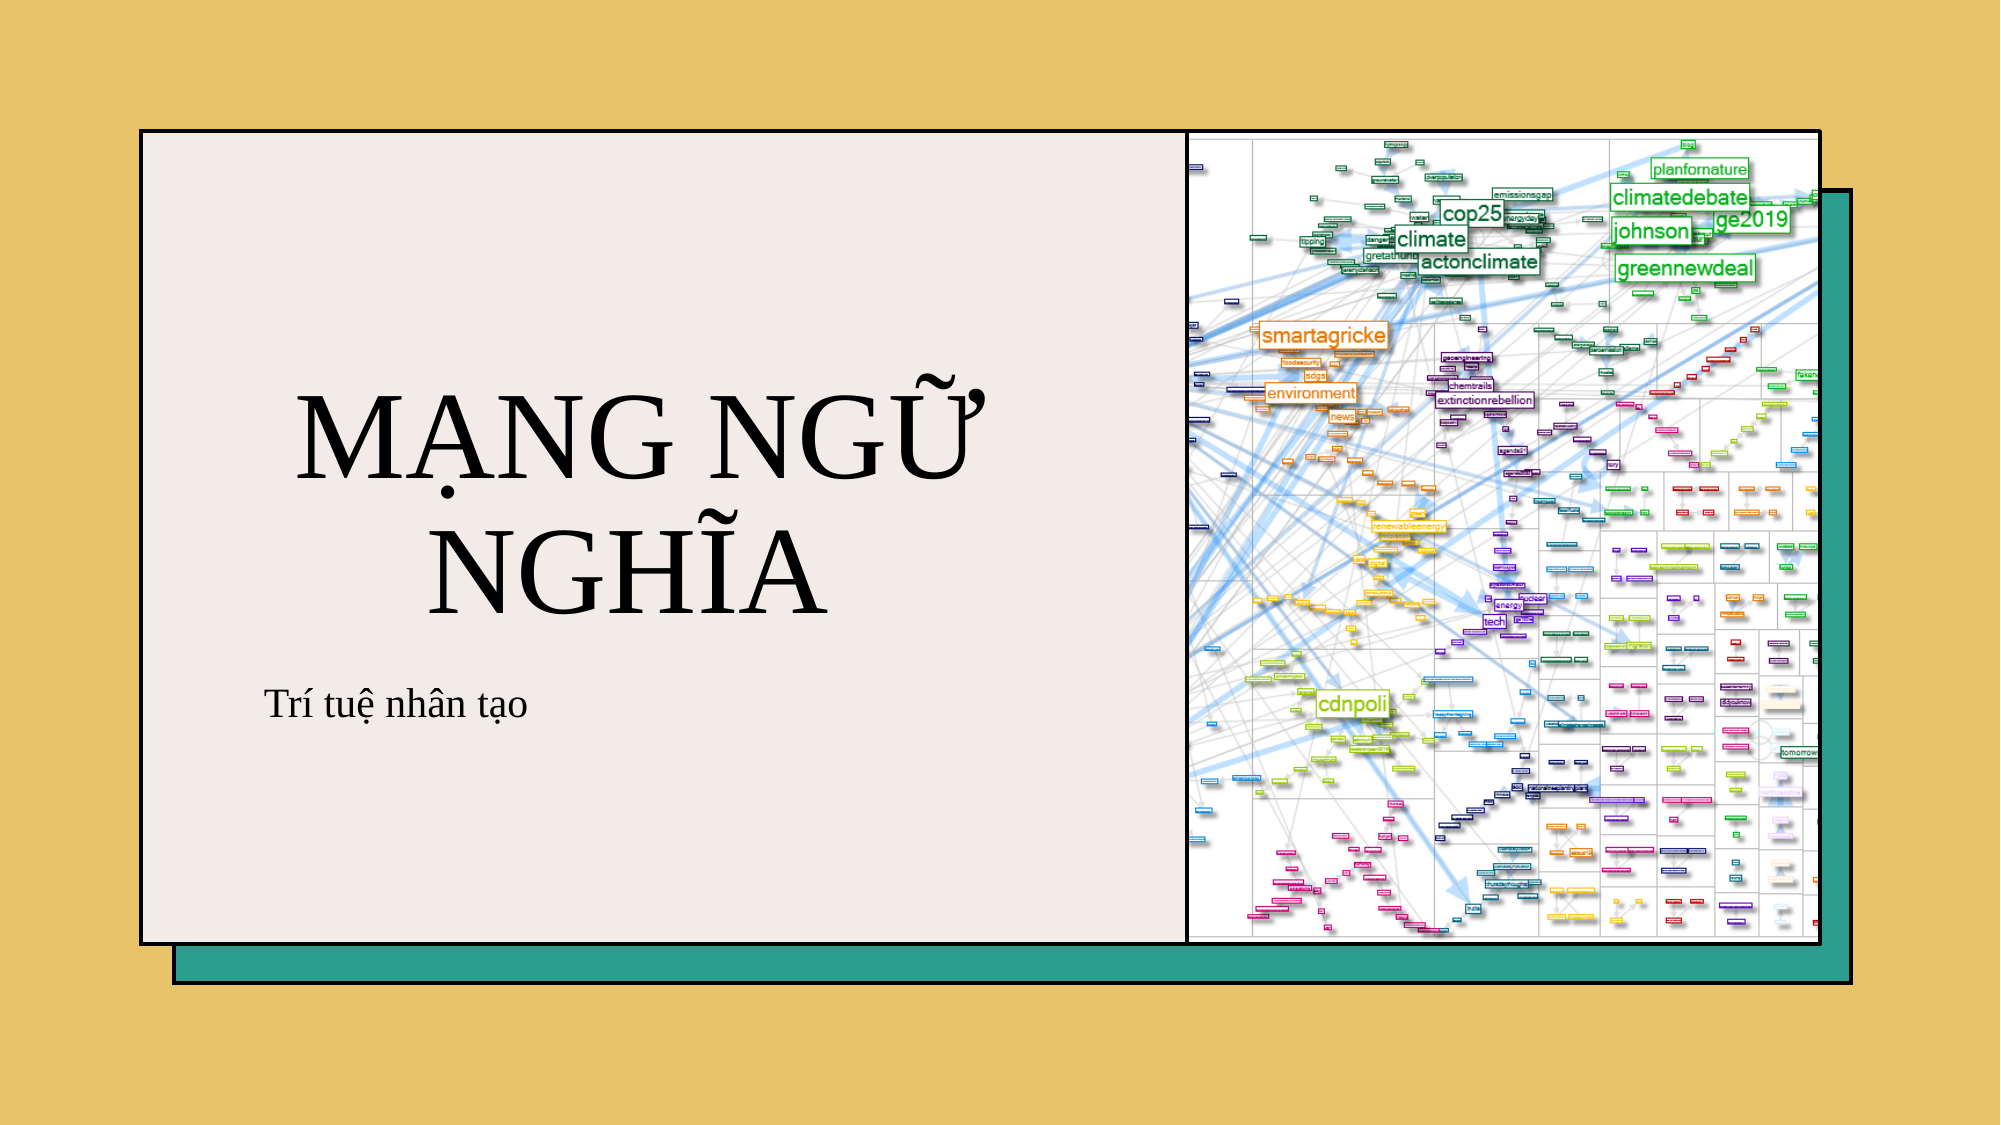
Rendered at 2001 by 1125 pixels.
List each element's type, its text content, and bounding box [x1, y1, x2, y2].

subtitle Trí tuệ nhân tạo​ [240, 658, 1040, 762]
picture [1188, 133, 1818, 942]
title MẠNG NGỮ NGHĨA [240, 367, 1040, 648]
